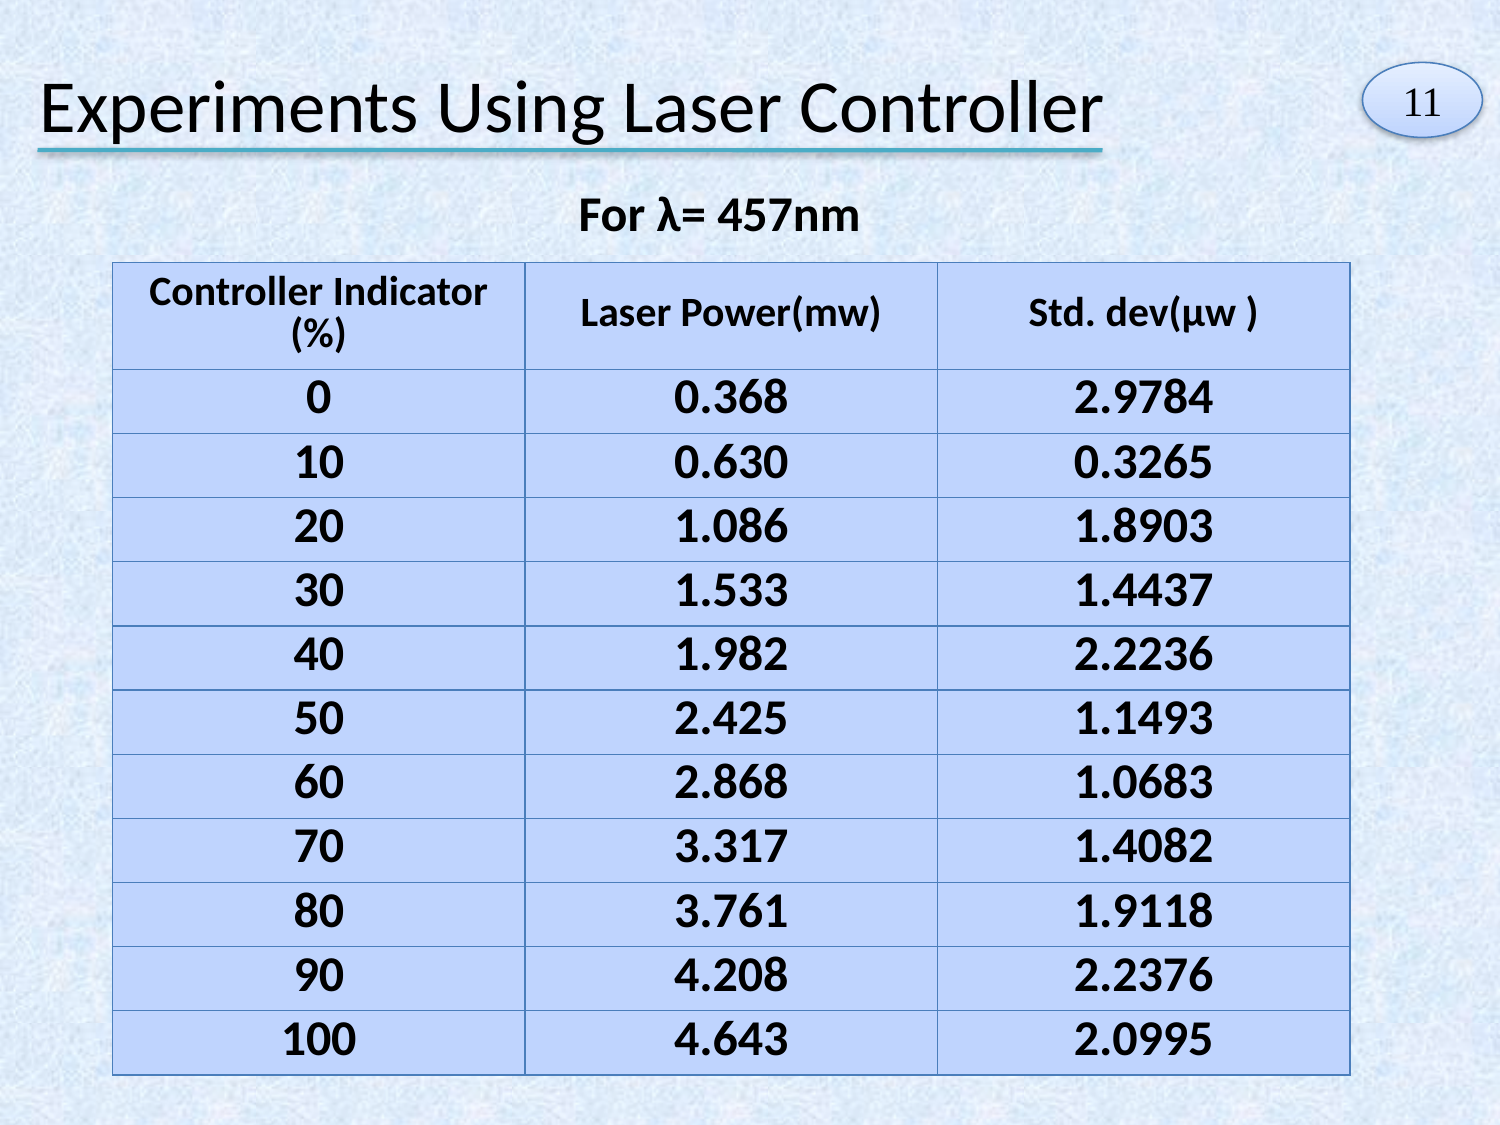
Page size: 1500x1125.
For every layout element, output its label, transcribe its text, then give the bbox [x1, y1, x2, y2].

table_cell 1.086 [526, 498, 937, 561]
table_cell 1.4437 [938, 562, 1349, 625]
table_cell 0 [113, 370, 524, 433]
table_cell 1.1493 [938, 691, 1349, 754]
table_cell 2.9784 [938, 370, 1349, 433]
text_box 11 [1361, 61, 1484, 139]
table_cell 1.8903 [938, 498, 1349, 561]
table_cell 1.533 [526, 562, 937, 625]
table_cell 0.368 [526, 370, 937, 433]
table_header Std. dev(µw ) [938, 263, 1349, 369]
text_box For λ= 457nm [563, 175, 925, 249]
table_cell 3.761 [526, 883, 937, 946]
table_cell 4.643 [526, 1011, 937, 1074]
table_cell 2.2376 [938, 947, 1349, 1010]
table_cell 30 [113, 562, 524, 625]
table_cell 10 [113, 434, 524, 497]
table_cell 1.9118 [938, 883, 1349, 946]
table_cell 2.0995 [938, 1011, 1349, 1074]
text_box Experiments Using Laser Controller [24, 50, 1375, 175]
table_header Laser Power(mw) [526, 263, 937, 369]
table_cell 1.4082 [938, 819, 1349, 882]
table_cell 50 [113, 691, 524, 754]
table_cell 100 [113, 1011, 524, 1074]
table_cell 1.982 [526, 627, 937, 689]
table_cell 3.317 [526, 819, 937, 882]
table_cell 4.208 [526, 947, 937, 1010]
table_header Controller Indicator (%) [113, 263, 524, 369]
table_cell 0.3265 [938, 434, 1349, 497]
table_cell 90 [113, 947, 524, 1010]
table_cell 20 [113, 498, 524, 561]
table_cell 80 [113, 883, 524, 946]
table_cell 1.0683 [938, 755, 1349, 818]
table_cell 40 [113, 627, 524, 689]
table_cell 0.630 [526, 434, 937, 497]
table_cell 2.868 [526, 755, 937, 818]
table_cell 70 [113, 819, 524, 882]
table_cell 2.425 [526, 691, 937, 754]
table_cell 60 [113, 755, 524, 818]
table_cell 2.2236 [938, 627, 1349, 689]
